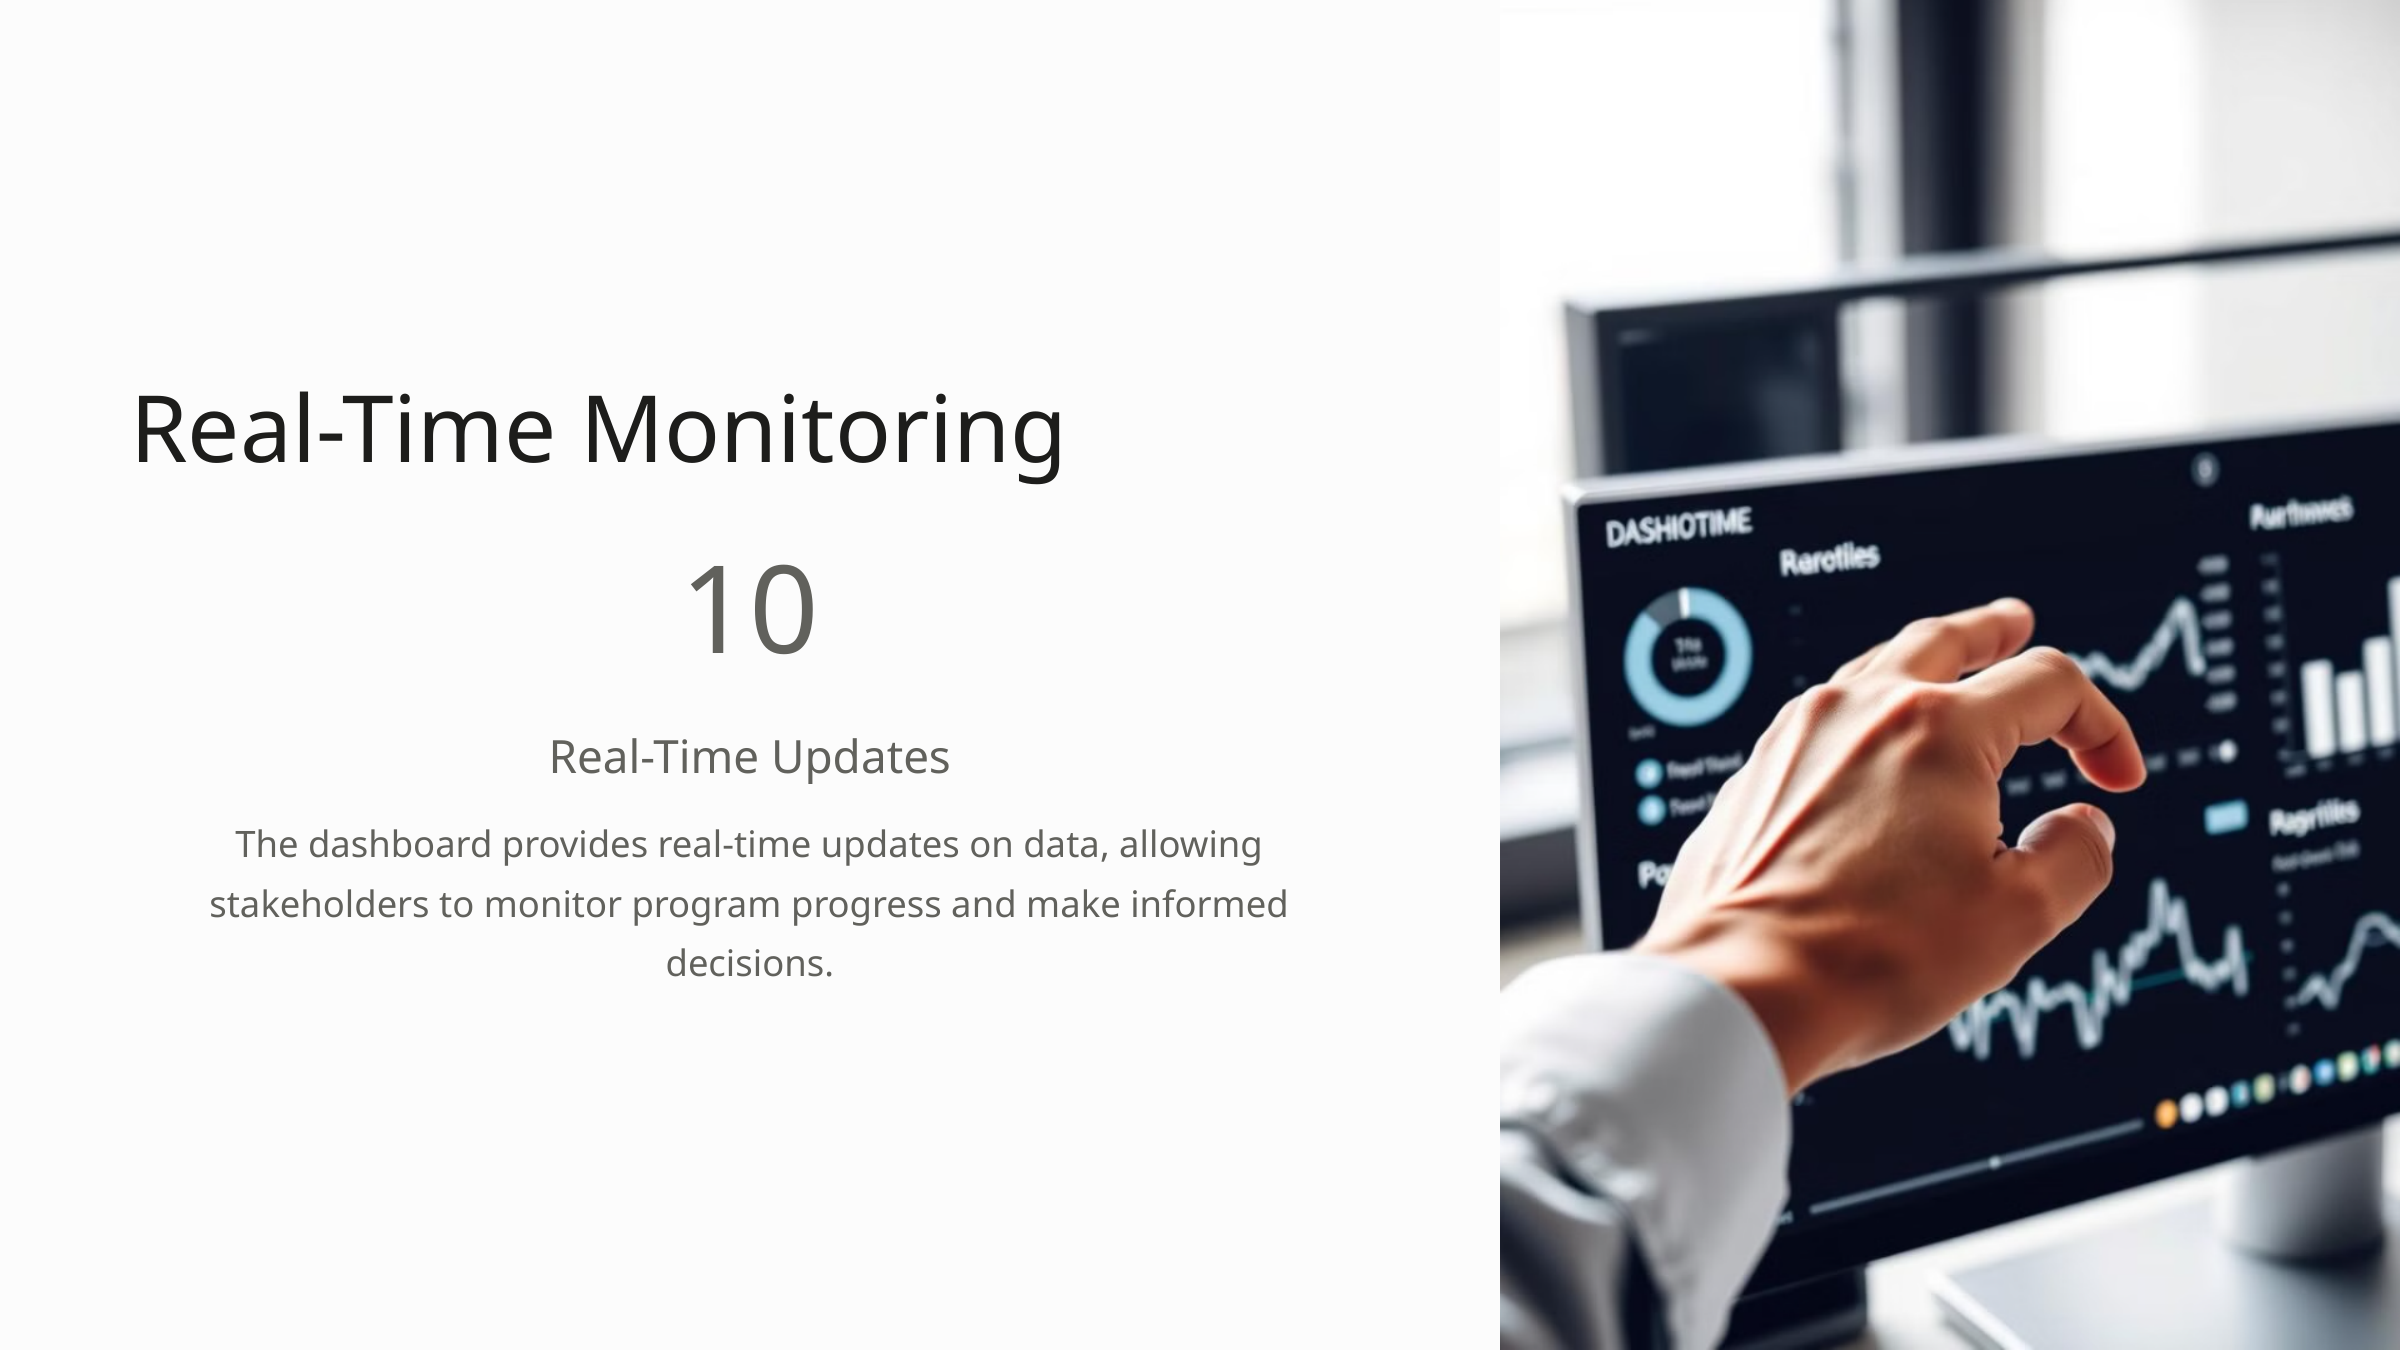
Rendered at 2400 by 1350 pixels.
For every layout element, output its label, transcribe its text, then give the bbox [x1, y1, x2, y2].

picture [1499, 0, 2400, 1350]
text_box Real-Time Monitoring [130, 365, 1150, 482]
text_box Real-Time Updates [517, 725, 983, 784]
text_box The dashboard provides real-time updates on data, allowing stakeholders to monitor program progress and make informed decisions. [130, 805, 1370, 985]
text_box 10 [130, 556, 1370, 679]
